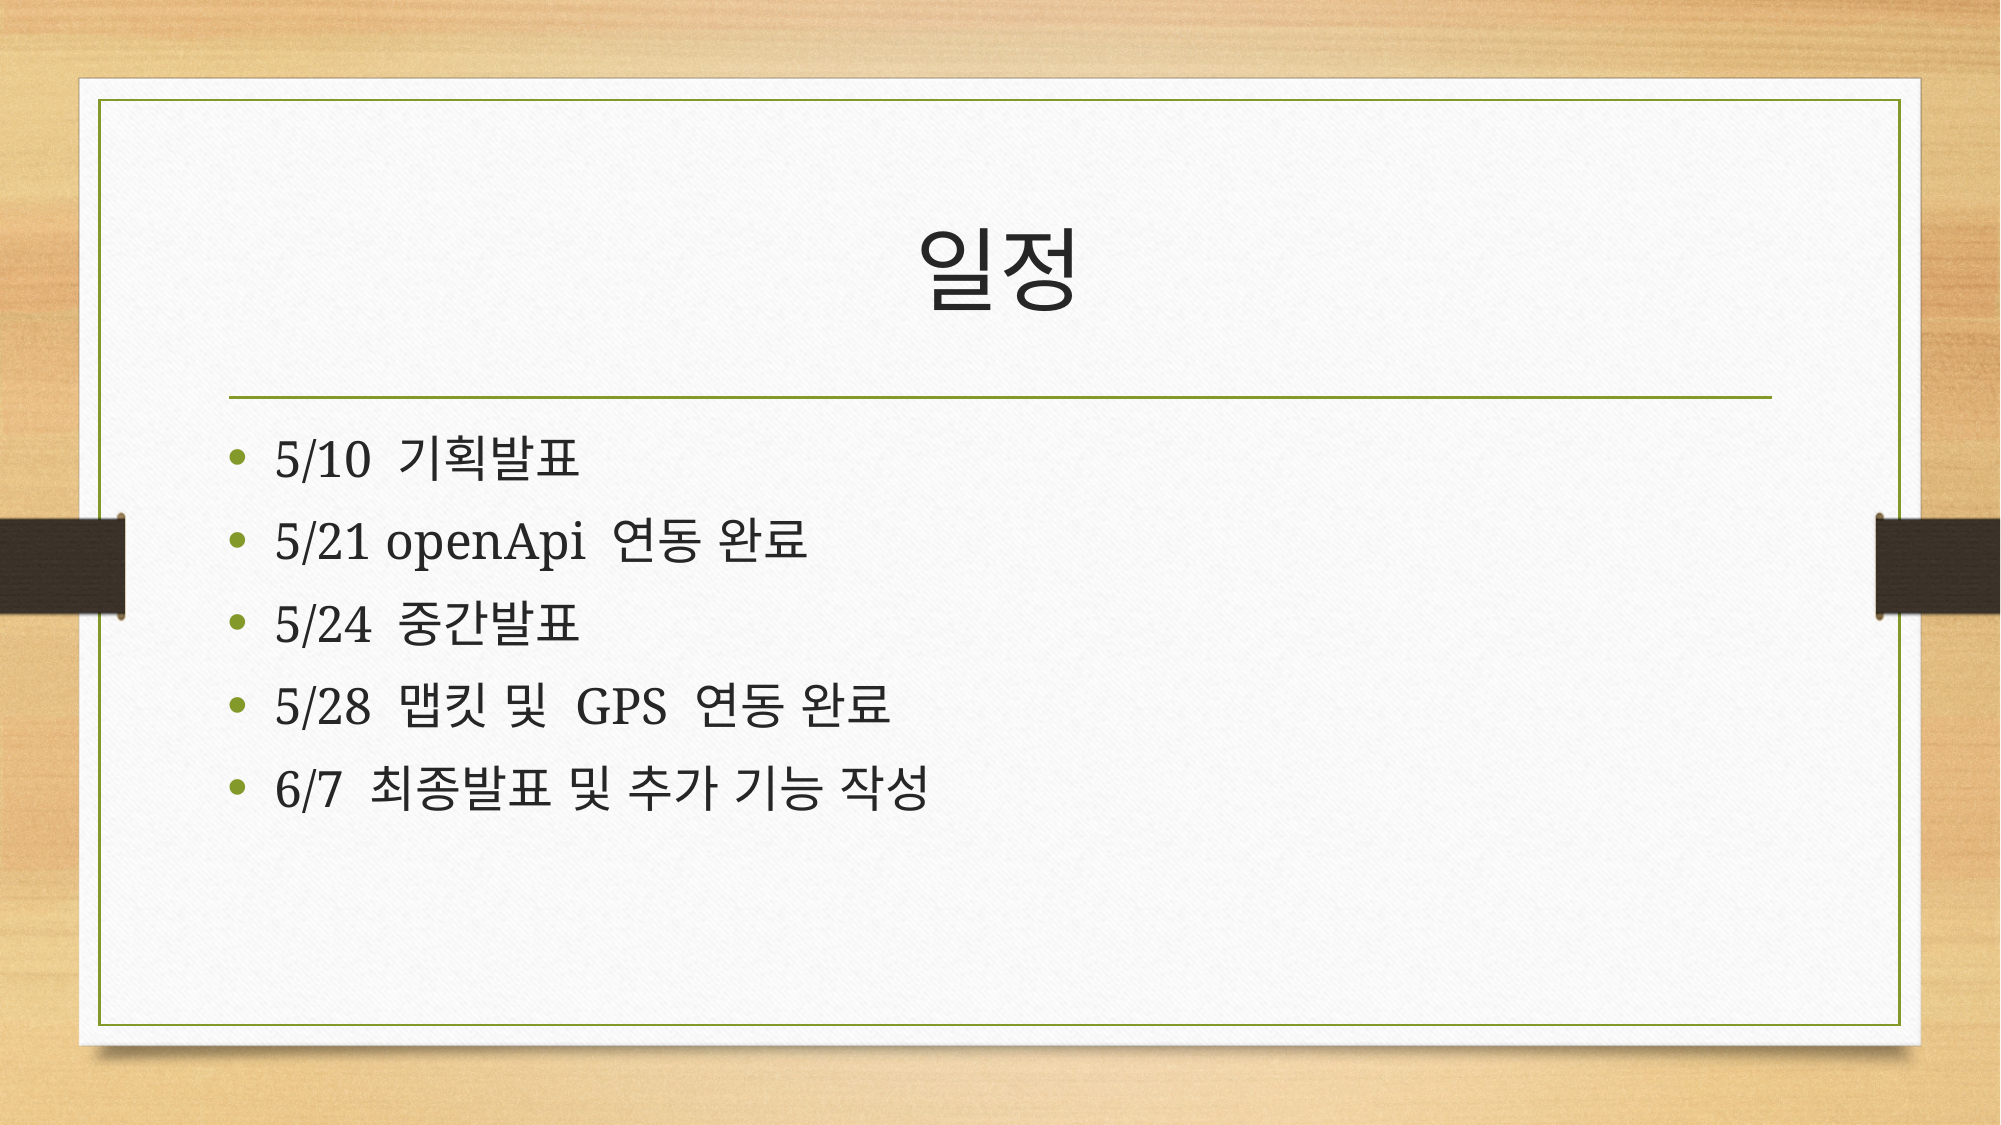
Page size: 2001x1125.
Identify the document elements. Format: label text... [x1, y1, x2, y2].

title 일정 [212, 161, 1788, 375]
picture [0, 0, 2001, 1125]
list 5/10 기획발표 5/21 openApi 연동 완료 5/24 중간발표 5/28 맵킷 및 GPS 연동 완료 6/7 최종발표 및 추가 기능 작성 [212, 419, 1788, 964]
